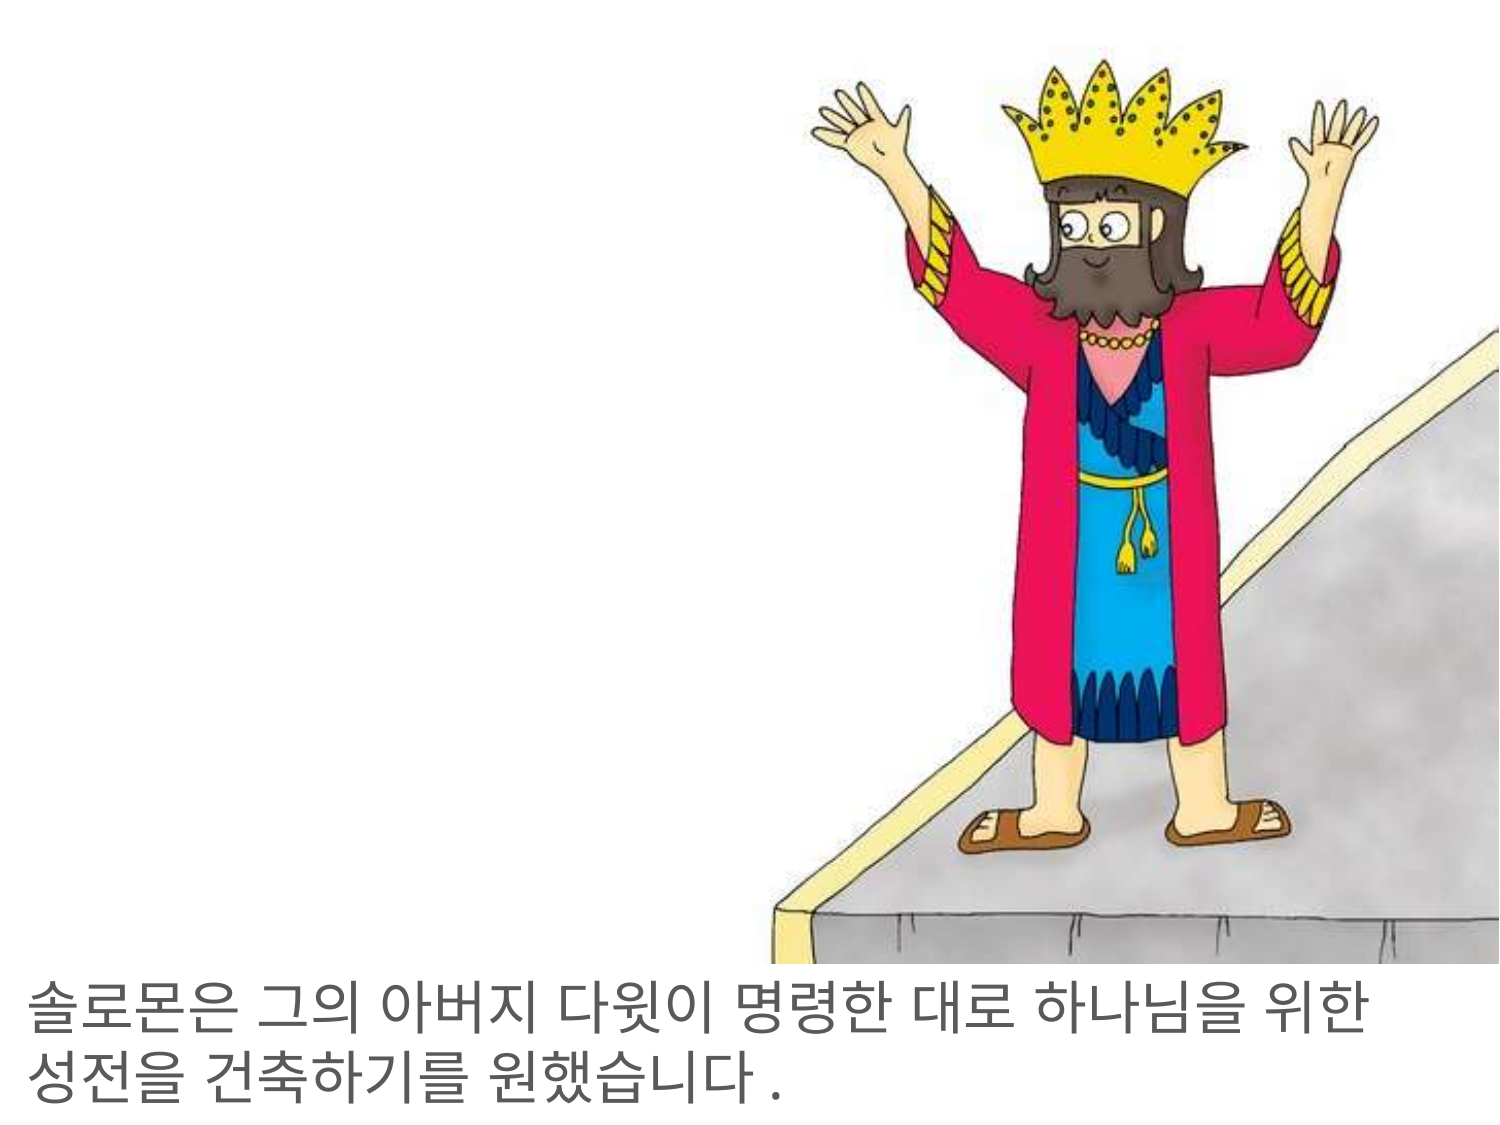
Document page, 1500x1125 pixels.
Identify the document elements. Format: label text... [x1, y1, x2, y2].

picture [159, 13, 1499, 964]
text_box 솔로몬은 그의 아버지 다윗이 명령한 대로 하나님을 위한 성전을 건축하기를 원했습니다. [11, 964, 1483, 1119]
